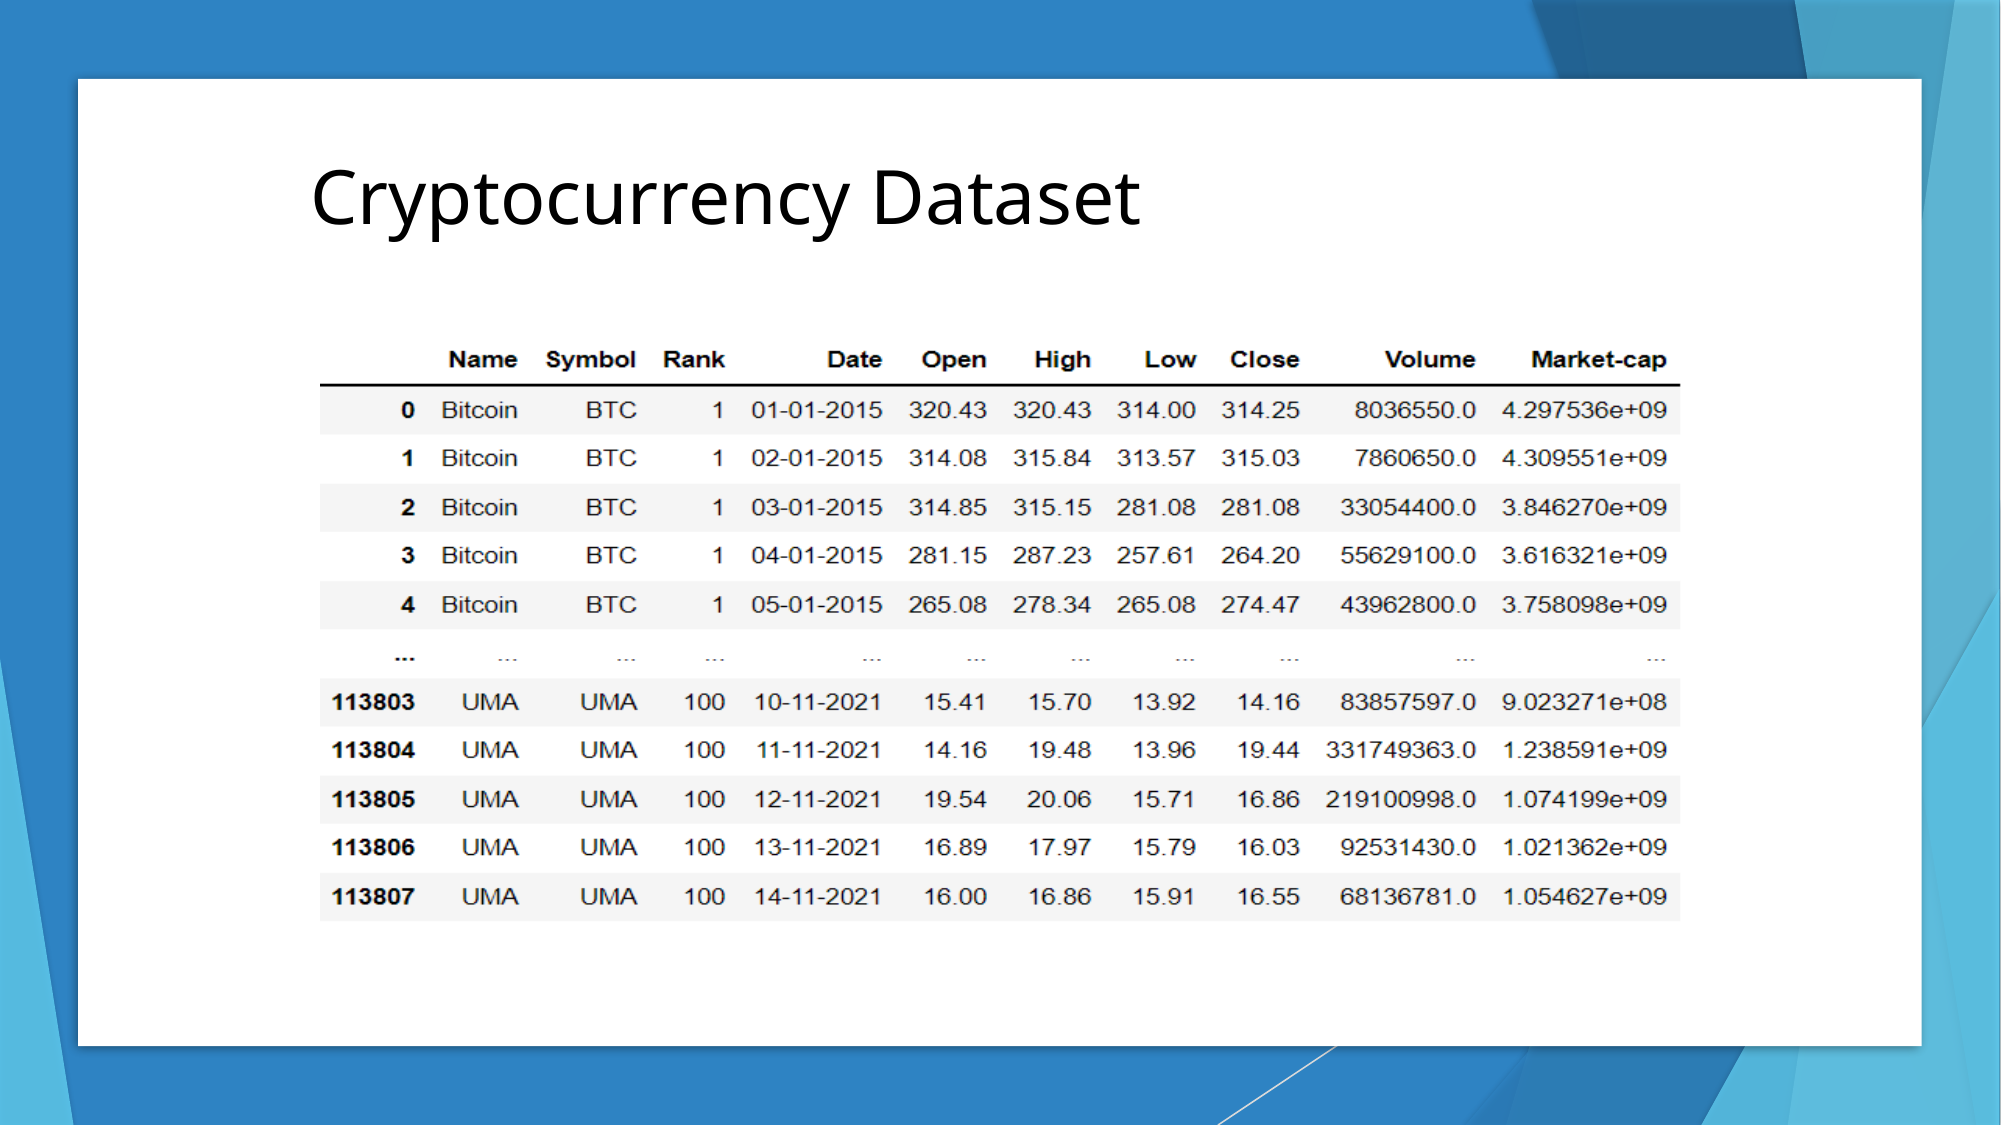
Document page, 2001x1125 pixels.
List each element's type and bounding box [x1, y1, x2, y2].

text_box [0, 0, 2000, 1125]
list [320, 336, 1683, 940]
